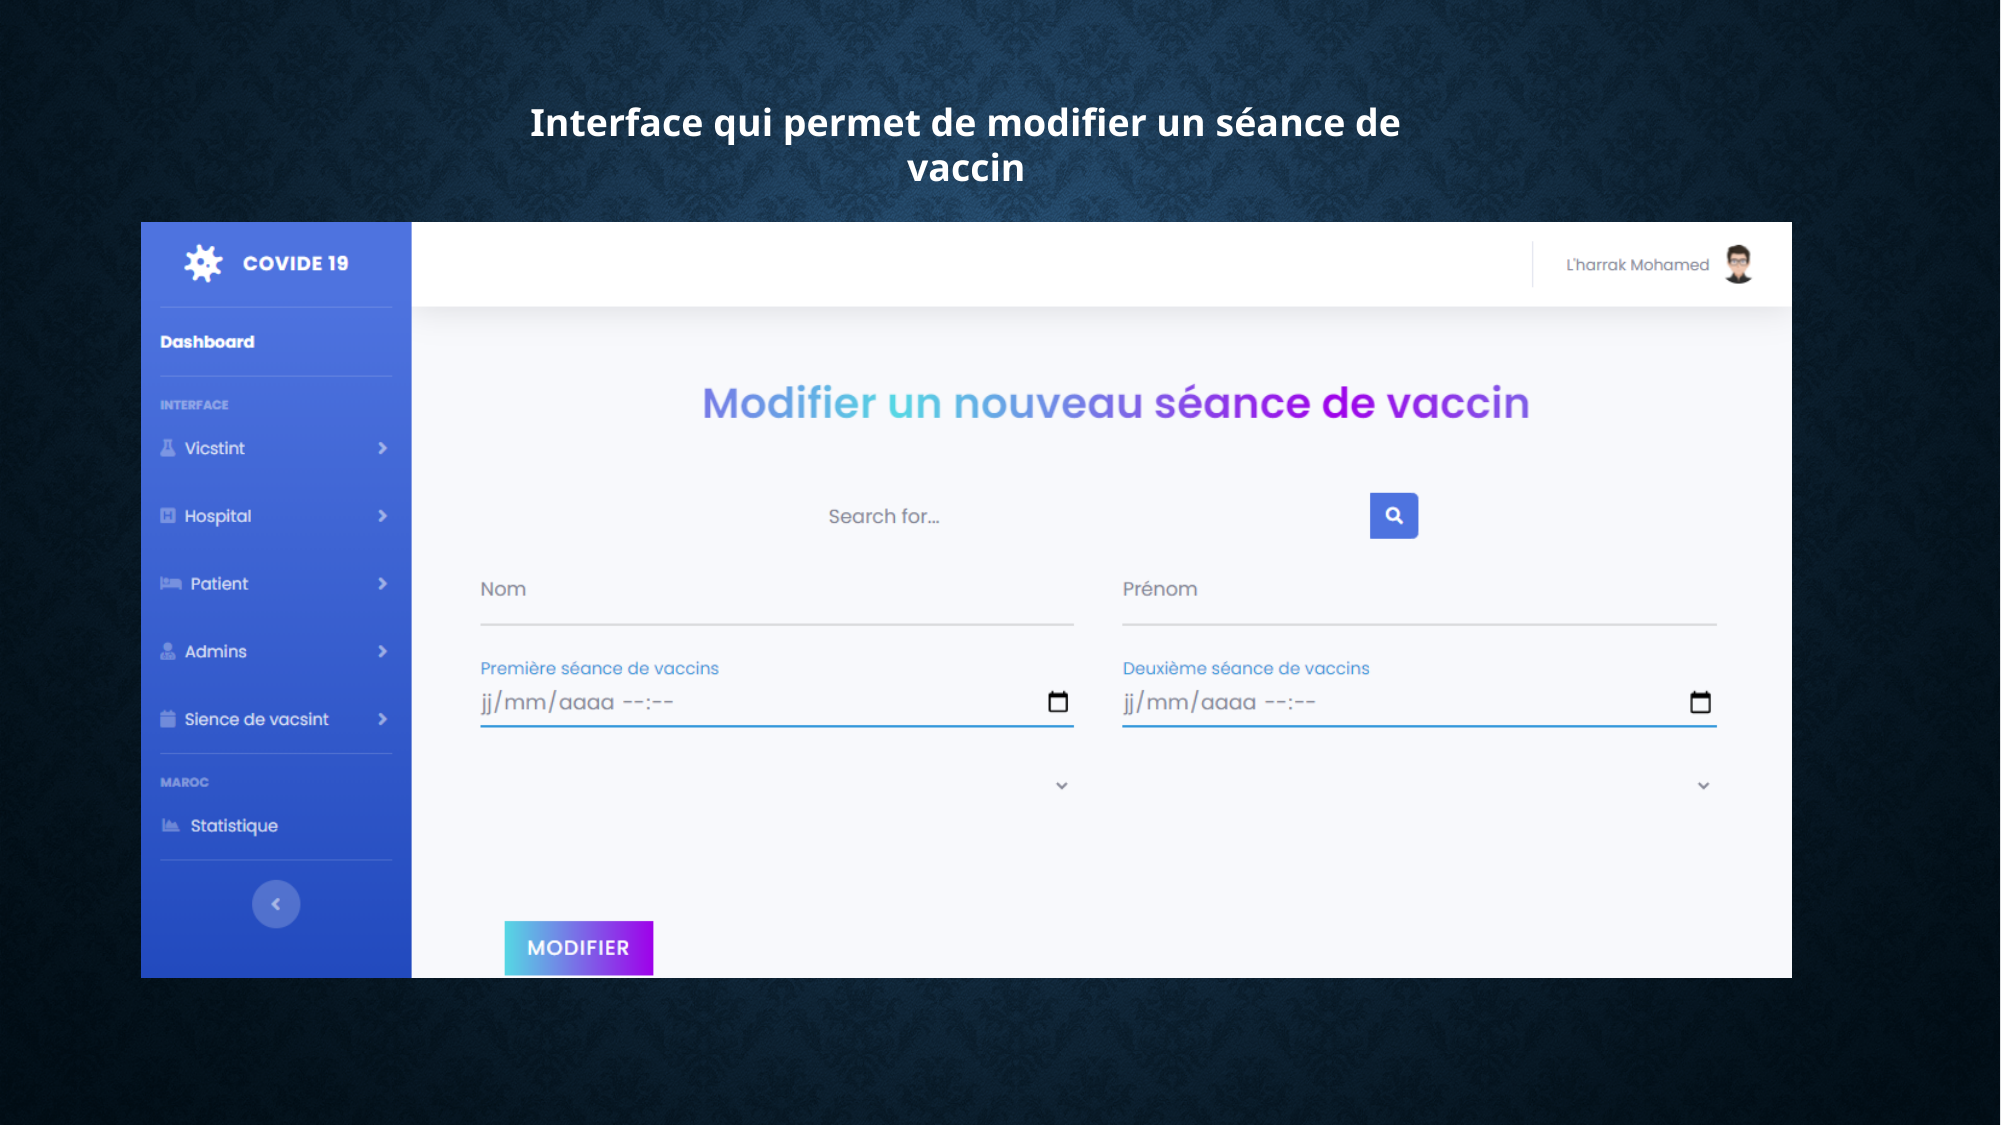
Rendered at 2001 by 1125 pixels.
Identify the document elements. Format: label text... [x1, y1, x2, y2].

picture [140, 222, 1792, 979]
text_box Interface qui permet de modifier un séance de vaccin [473, 91, 1460, 197]
